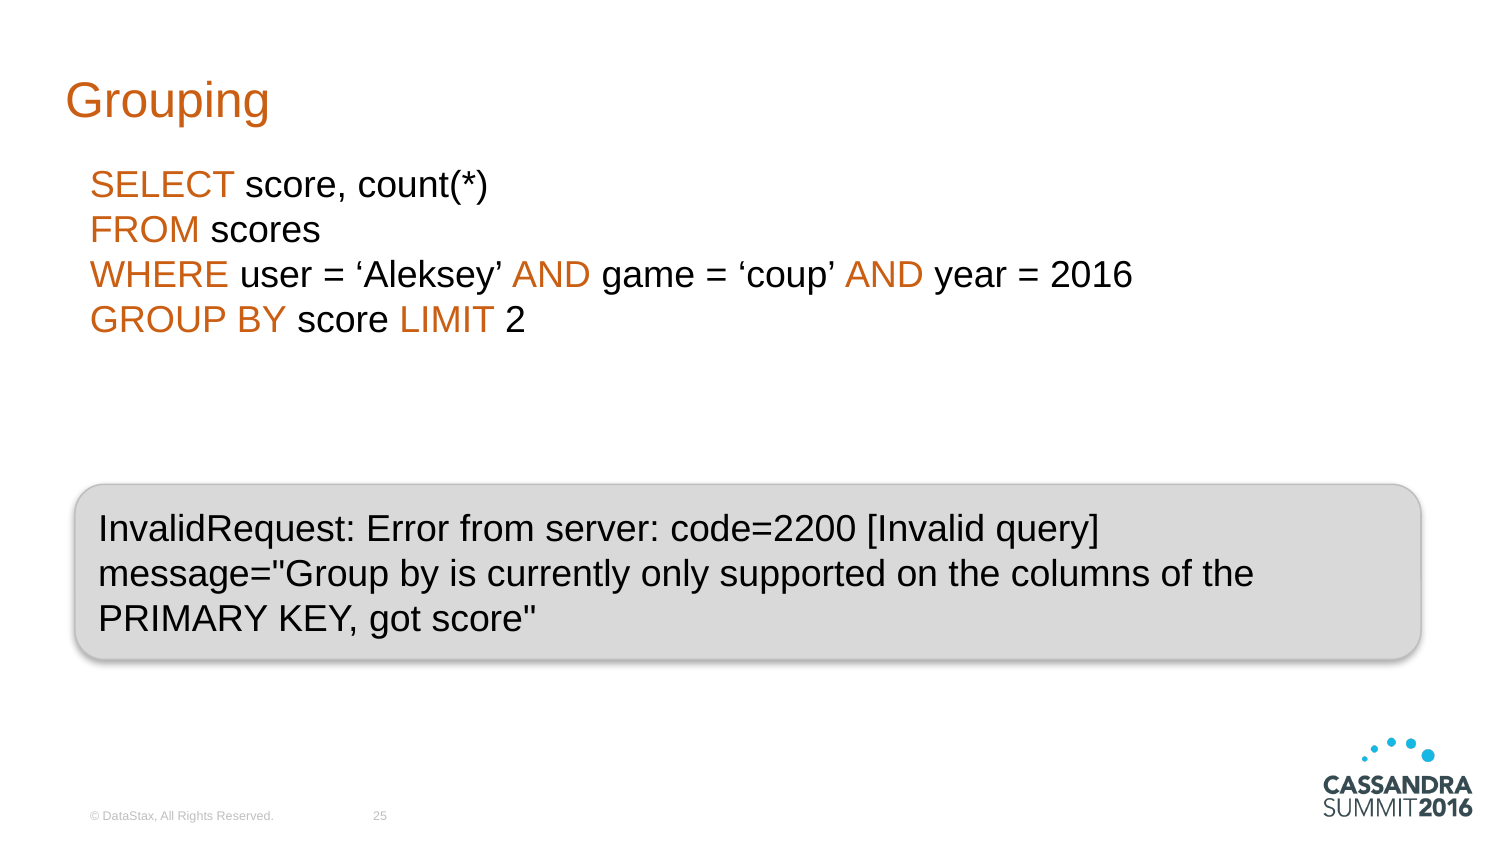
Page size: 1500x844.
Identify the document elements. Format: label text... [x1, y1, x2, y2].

text_box InvalidRequest: Error from server: code=2200 [Invalid query] message="Group by is currently only supported on the columns of the PRIMARY KEY, got score" [74, 484, 1422, 660]
picture [1320, 734, 1475, 819]
title Grouping [50, 47, 925, 147]
footer © DataStax, All Rights Reserved. [75, 793, 337, 839]
text_box SELECT score, count(*) FROM scores WHERE user = ‘Aleksey’ AND game = ‘coup’ AND year = 2016 GROUP BY score LIMIT 2 [74, 152, 1500, 348]
slide_number 25 [346, 793, 414, 839]
